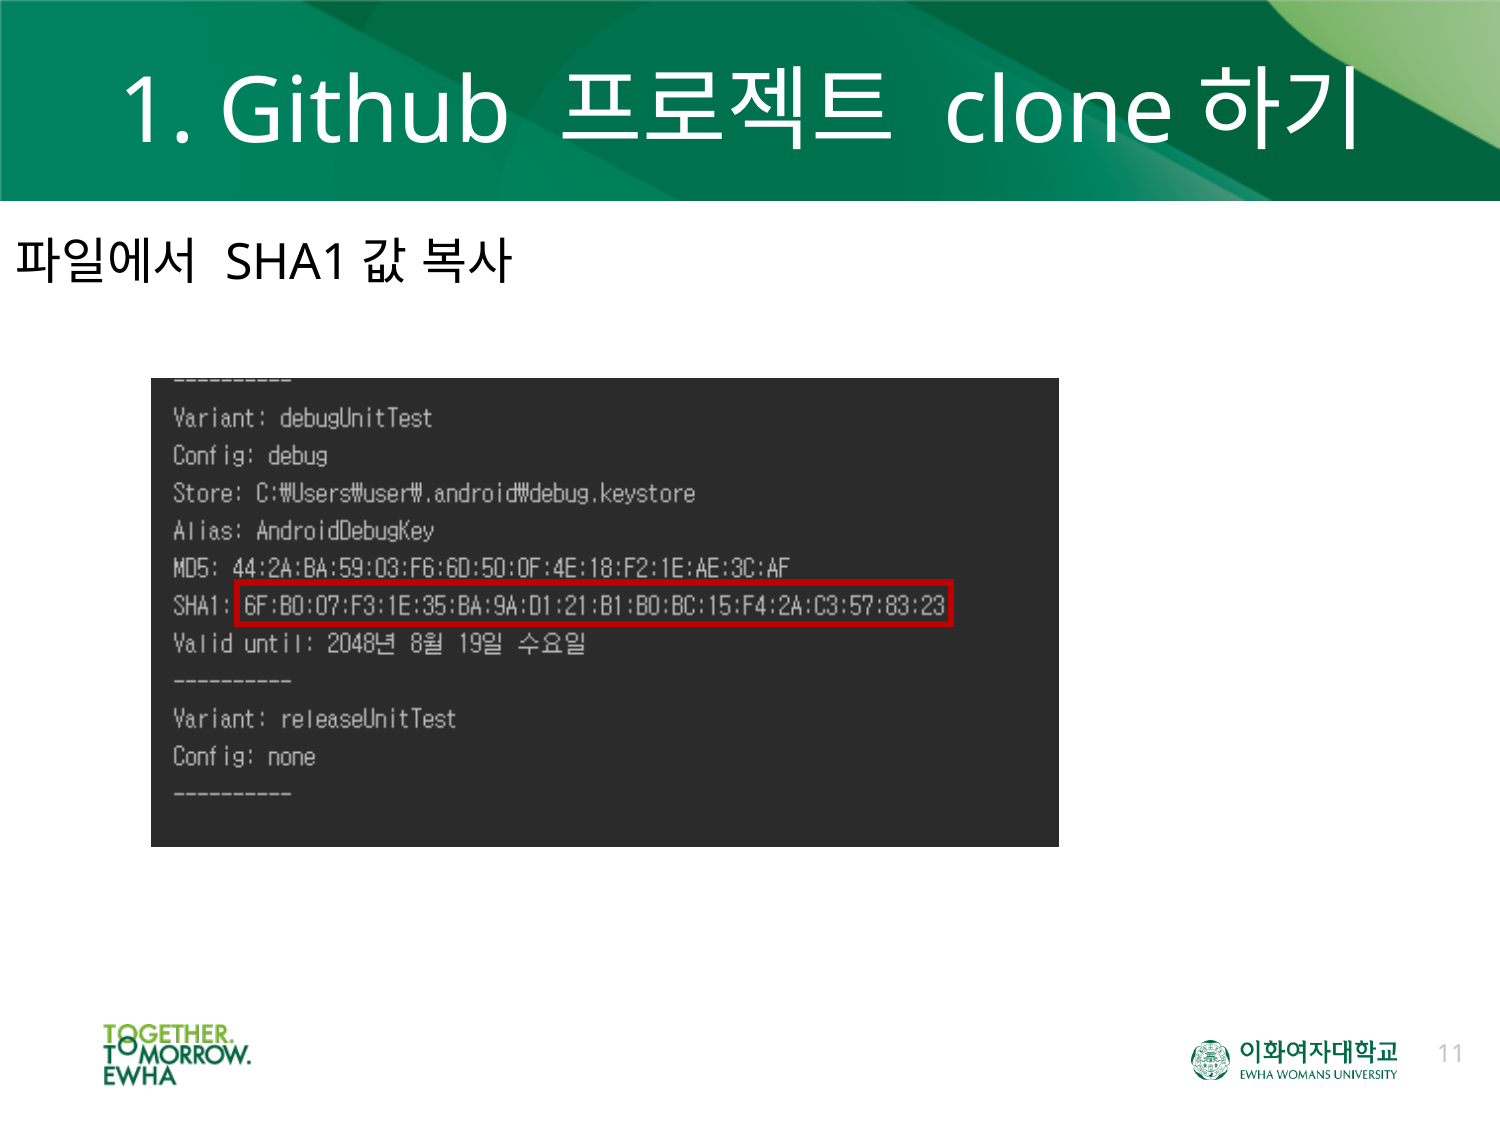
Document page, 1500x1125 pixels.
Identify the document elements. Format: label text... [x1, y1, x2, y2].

picture [103, 1024, 251, 1087]
title 1. Github 프로젝트 clone하기 [103, 4, 1397, 221]
text_box 파일에서 SHA1값 복사 [0, 221, 1500, 297]
picture [151, 378, 1059, 847]
slide_number 11 [1142, 1024, 1481, 1085]
picture [0, 0, 1500, 201]
